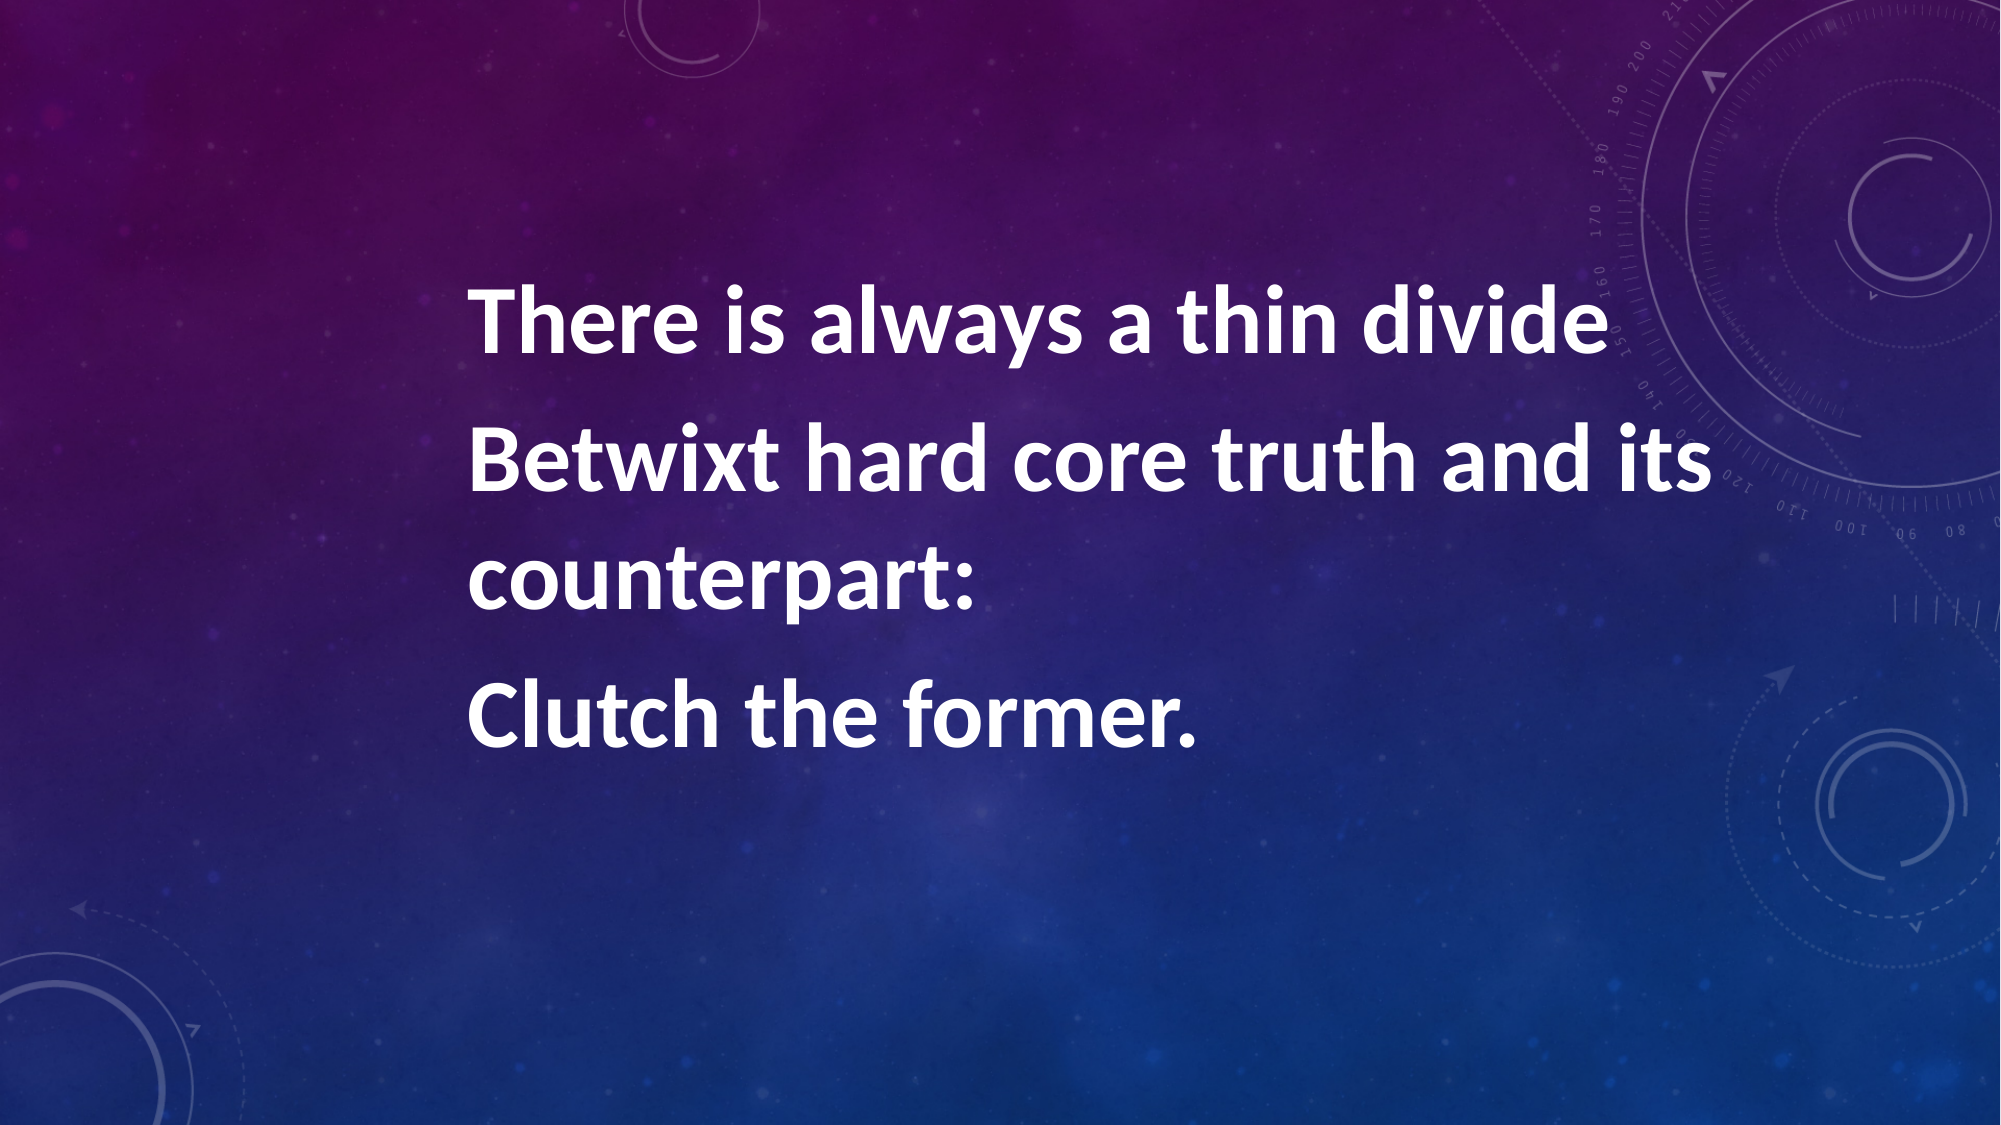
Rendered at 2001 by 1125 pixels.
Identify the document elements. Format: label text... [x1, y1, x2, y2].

picture [0, 0, 2001, 1125]
list There is always a thin divide Betwixt hard core truth and its counterpart: Clutch the former. [452, 234, 1916, 854]
